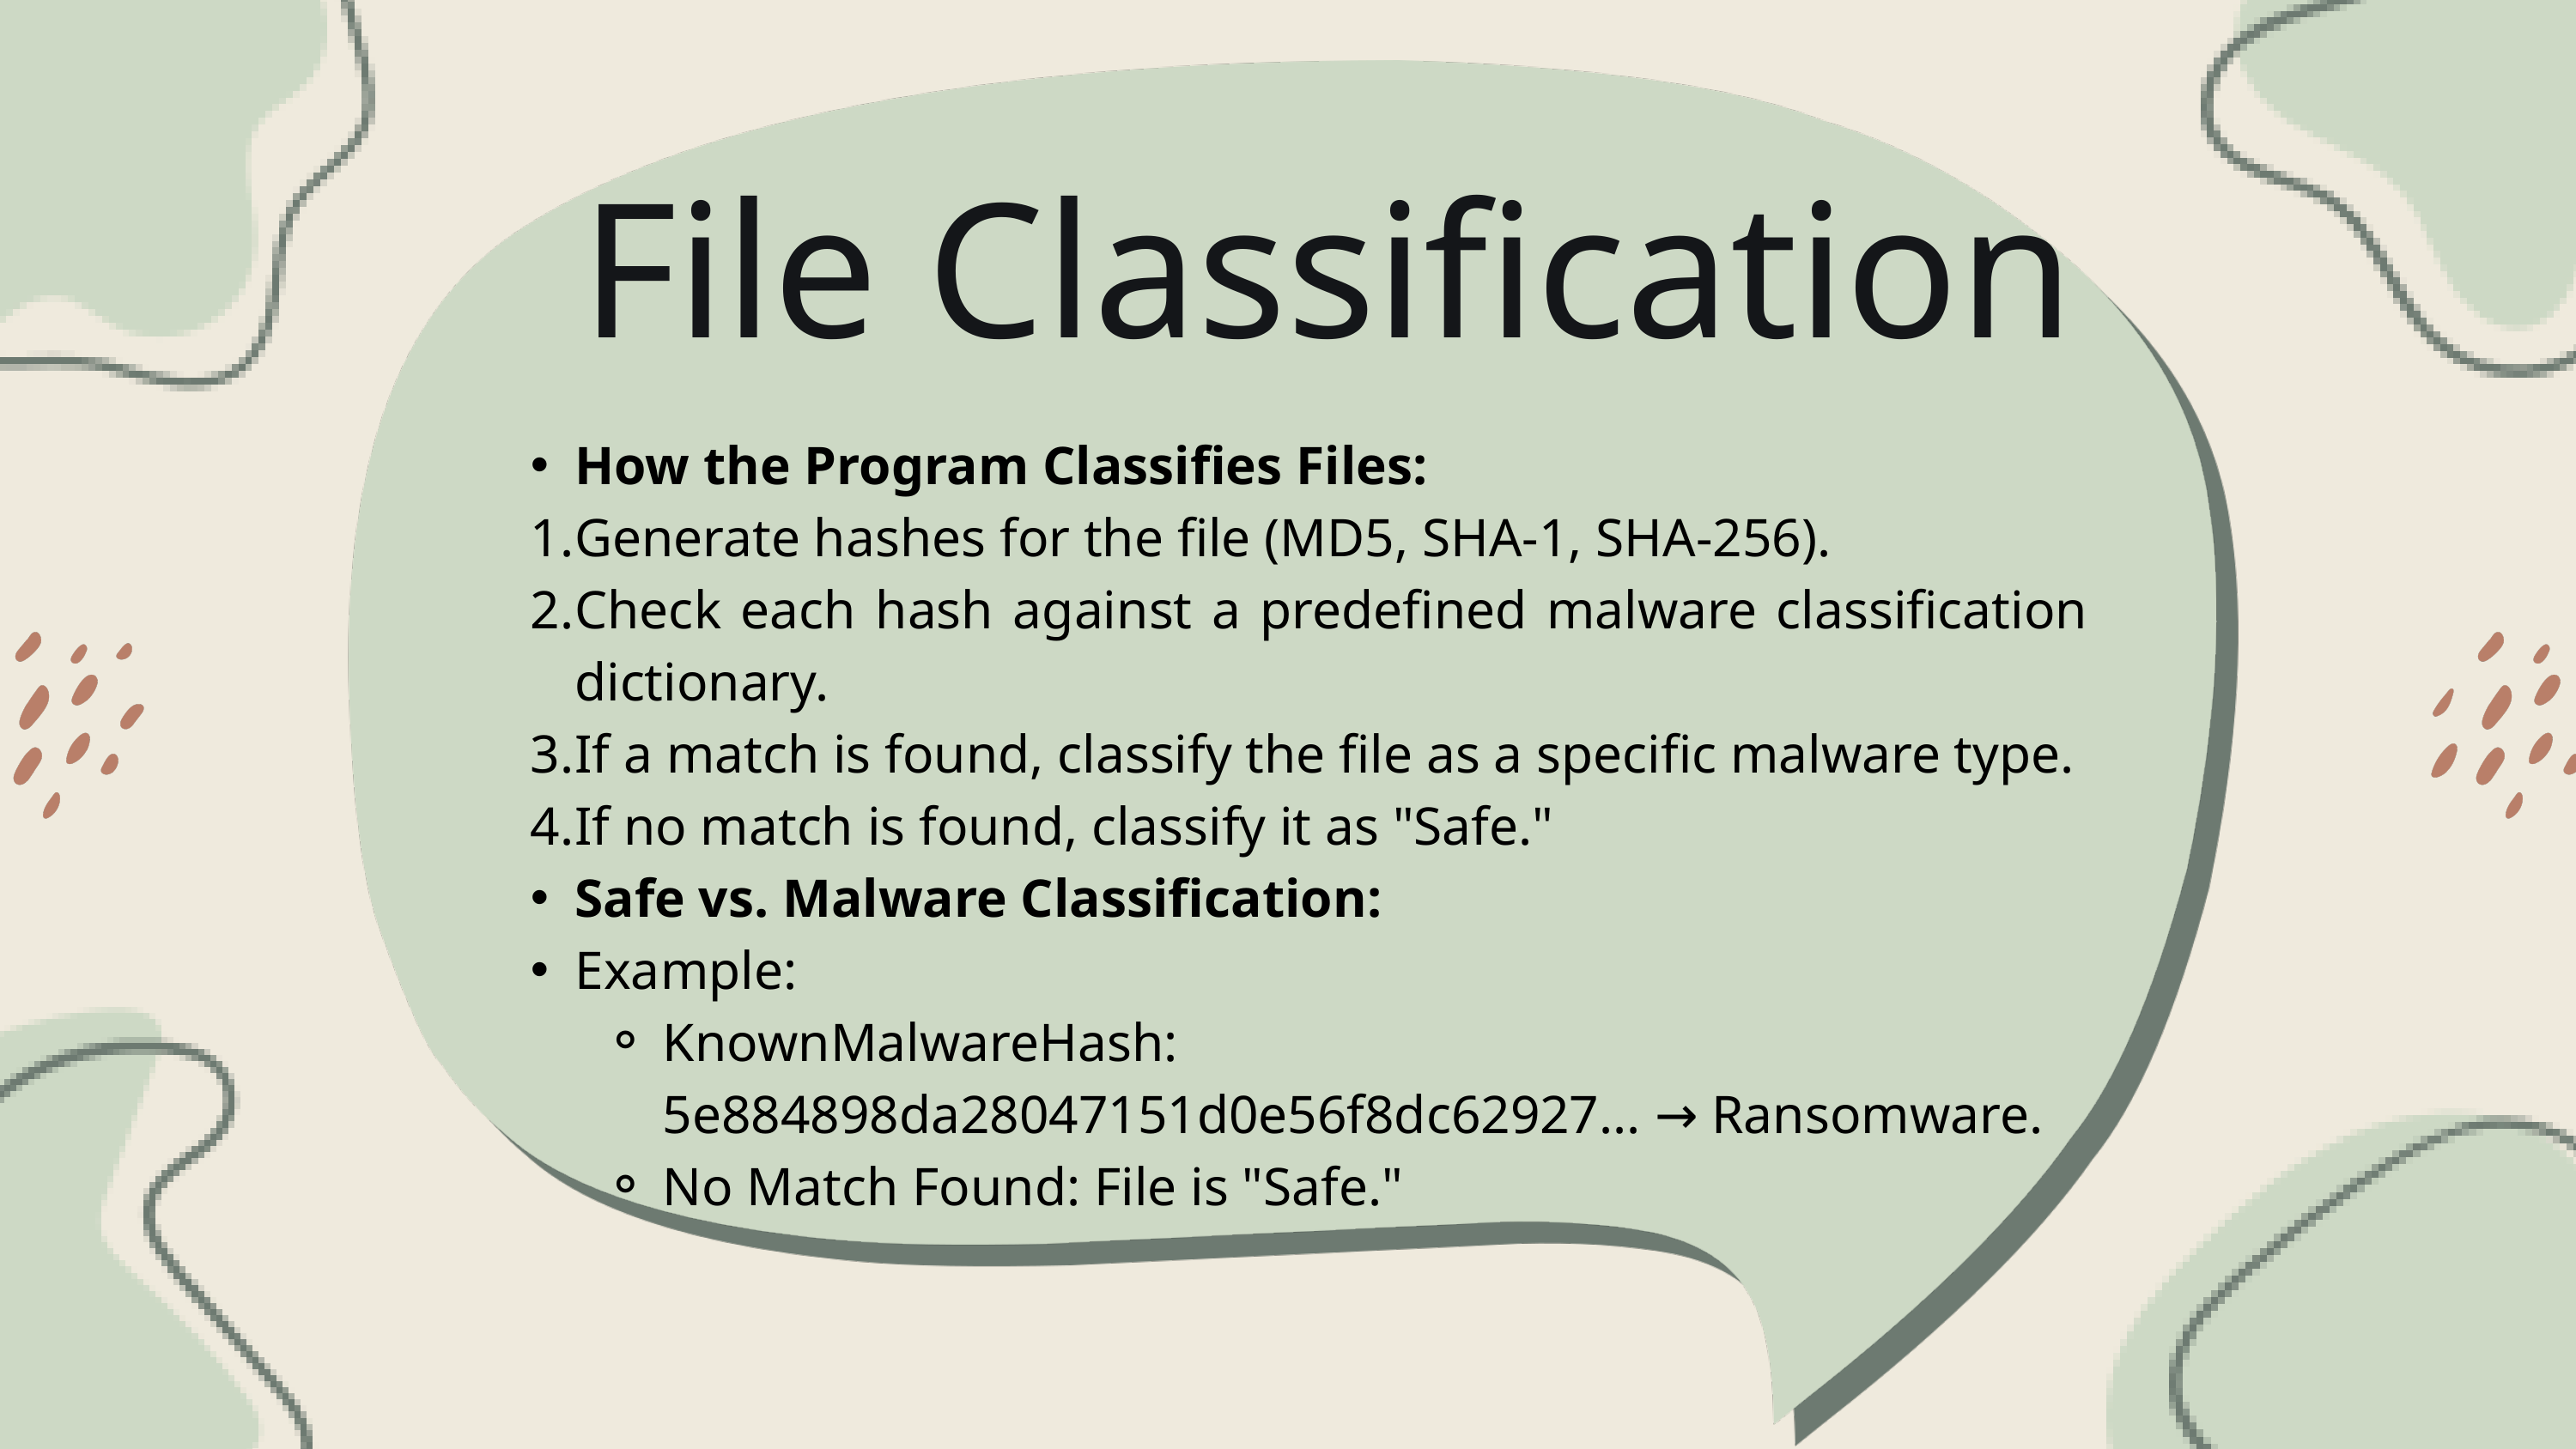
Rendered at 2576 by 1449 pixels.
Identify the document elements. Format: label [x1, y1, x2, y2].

text_box [0, 629, 145, 819]
text_box [0, 983, 319, 1449]
text_box [343, 60, 2254, 1447]
text_box [2431, 629, 2576, 819]
text_box [2201, 0, 2576, 391]
text_box [2258, 1094, 2576, 1449]
text_box [0, 0, 375, 391]
